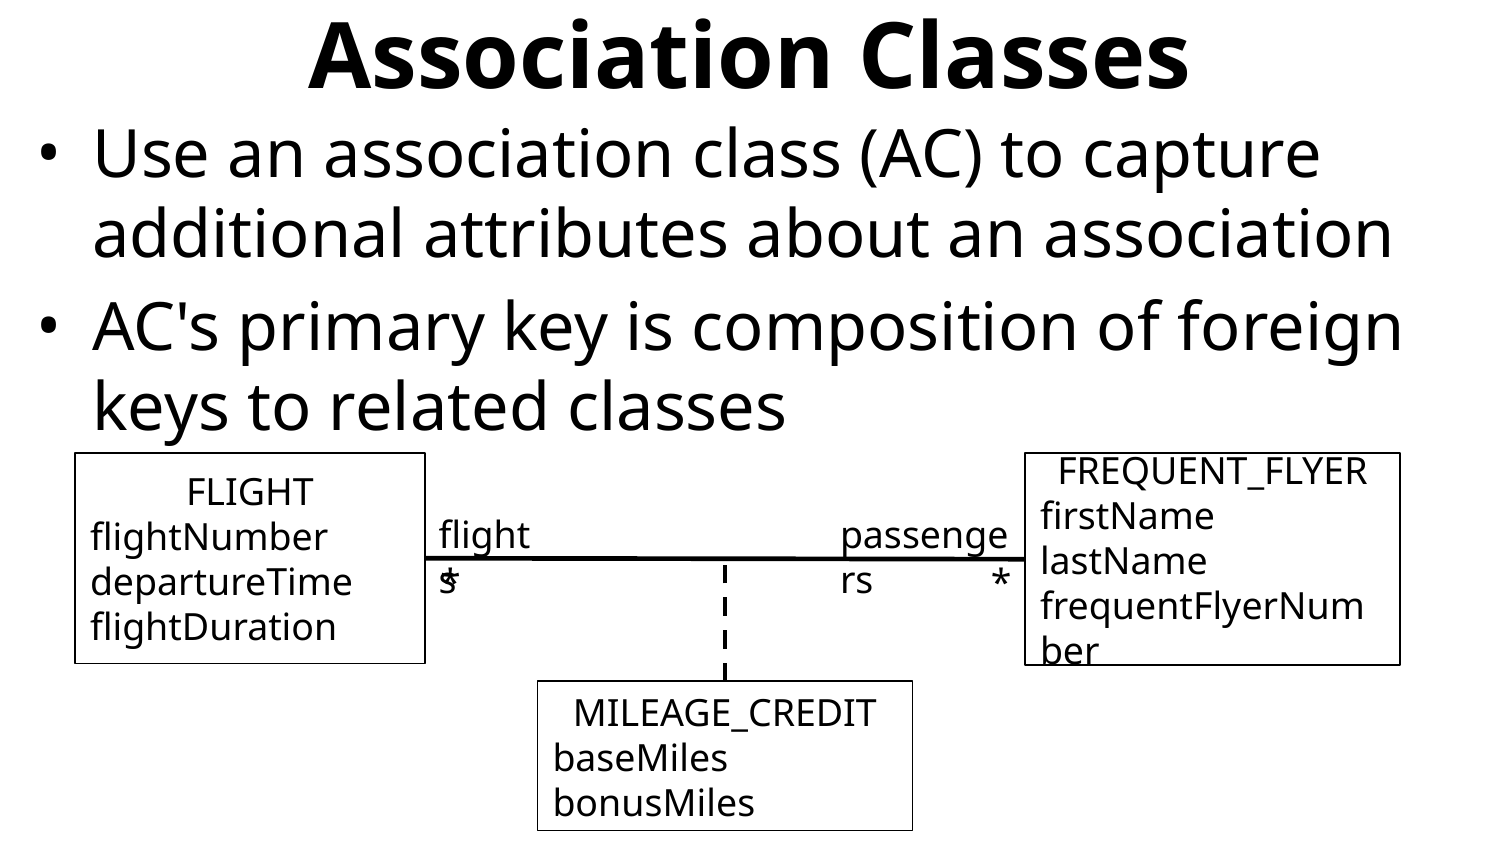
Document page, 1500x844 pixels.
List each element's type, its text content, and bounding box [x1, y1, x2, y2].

text_box * [975, 551, 1025, 557]
text_box FLIGHT flightNumber departureTime flightDuration [75, 453, 425, 664]
text_box MILEAGE_CREDIT baseMiles bonusMiles [537, 681, 913, 831]
text_box flights [423, 503, 549, 549]
text_box * [975, 566, 1025, 597]
text_box passengers [824, 503, 1027, 549]
text_box * [425, 567, 475, 597]
text_box * [425, 551, 475, 557]
title Association Classes [0, 0, 1500, 104]
text_box FREQUENT_FLYER firstName lastName frequentFlyerNumber [1024, 453, 1400, 666]
list Use an association class (AC) to capture additional attributes about an association AC's primary key is composition of foreign keys to related classes [21, 103, 1500, 844]
